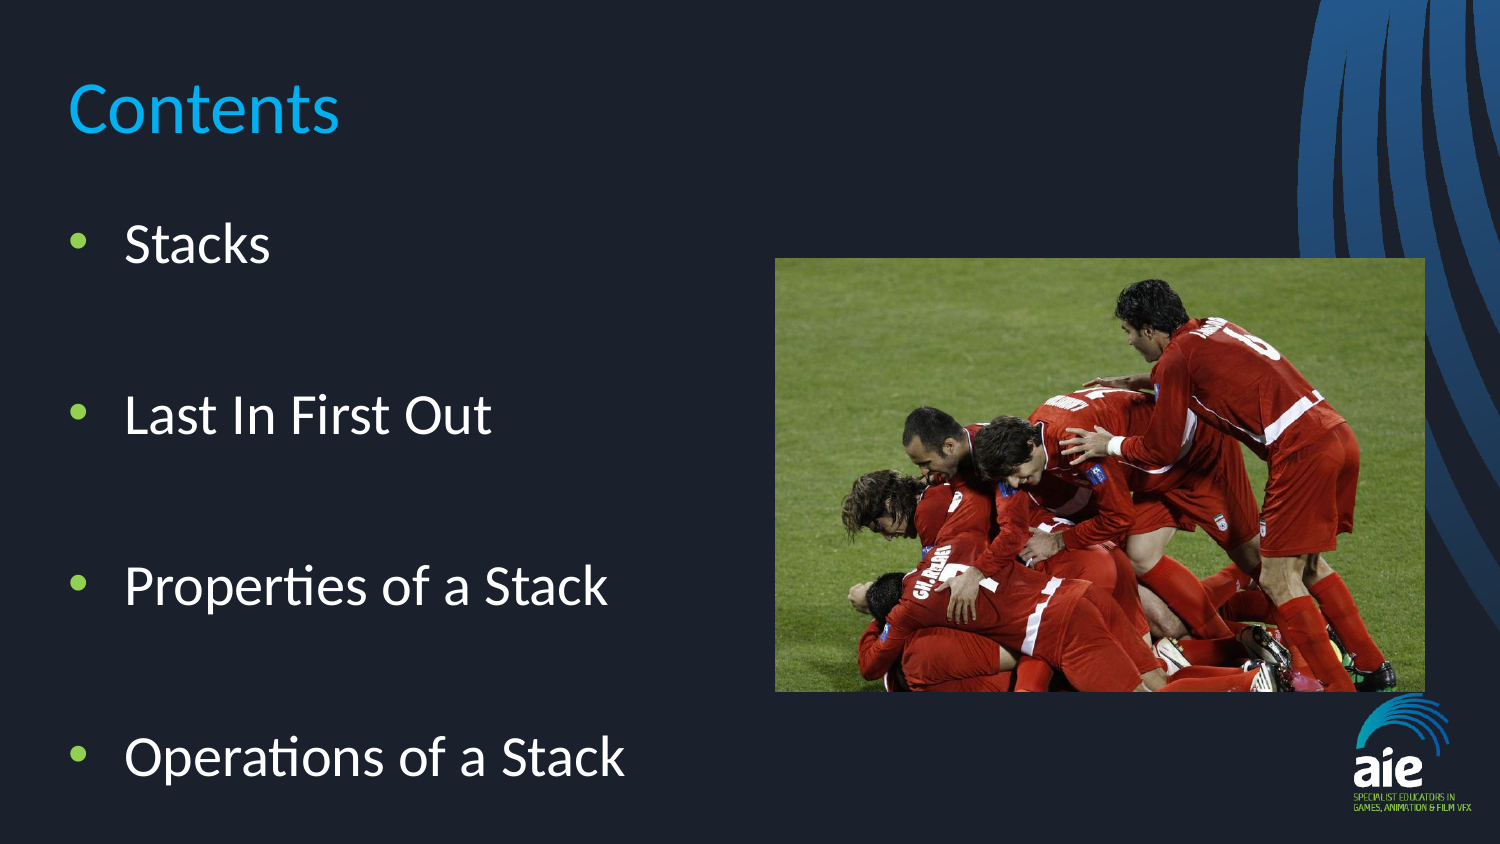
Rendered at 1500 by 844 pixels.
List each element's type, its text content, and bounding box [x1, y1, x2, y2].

list Stacks Last In First Out Properties of a Stack Operations of a Stack [53, 197, 1329, 753]
title Contents [53, 33, 1425, 175]
picture [0, 0, 1500, 844]
